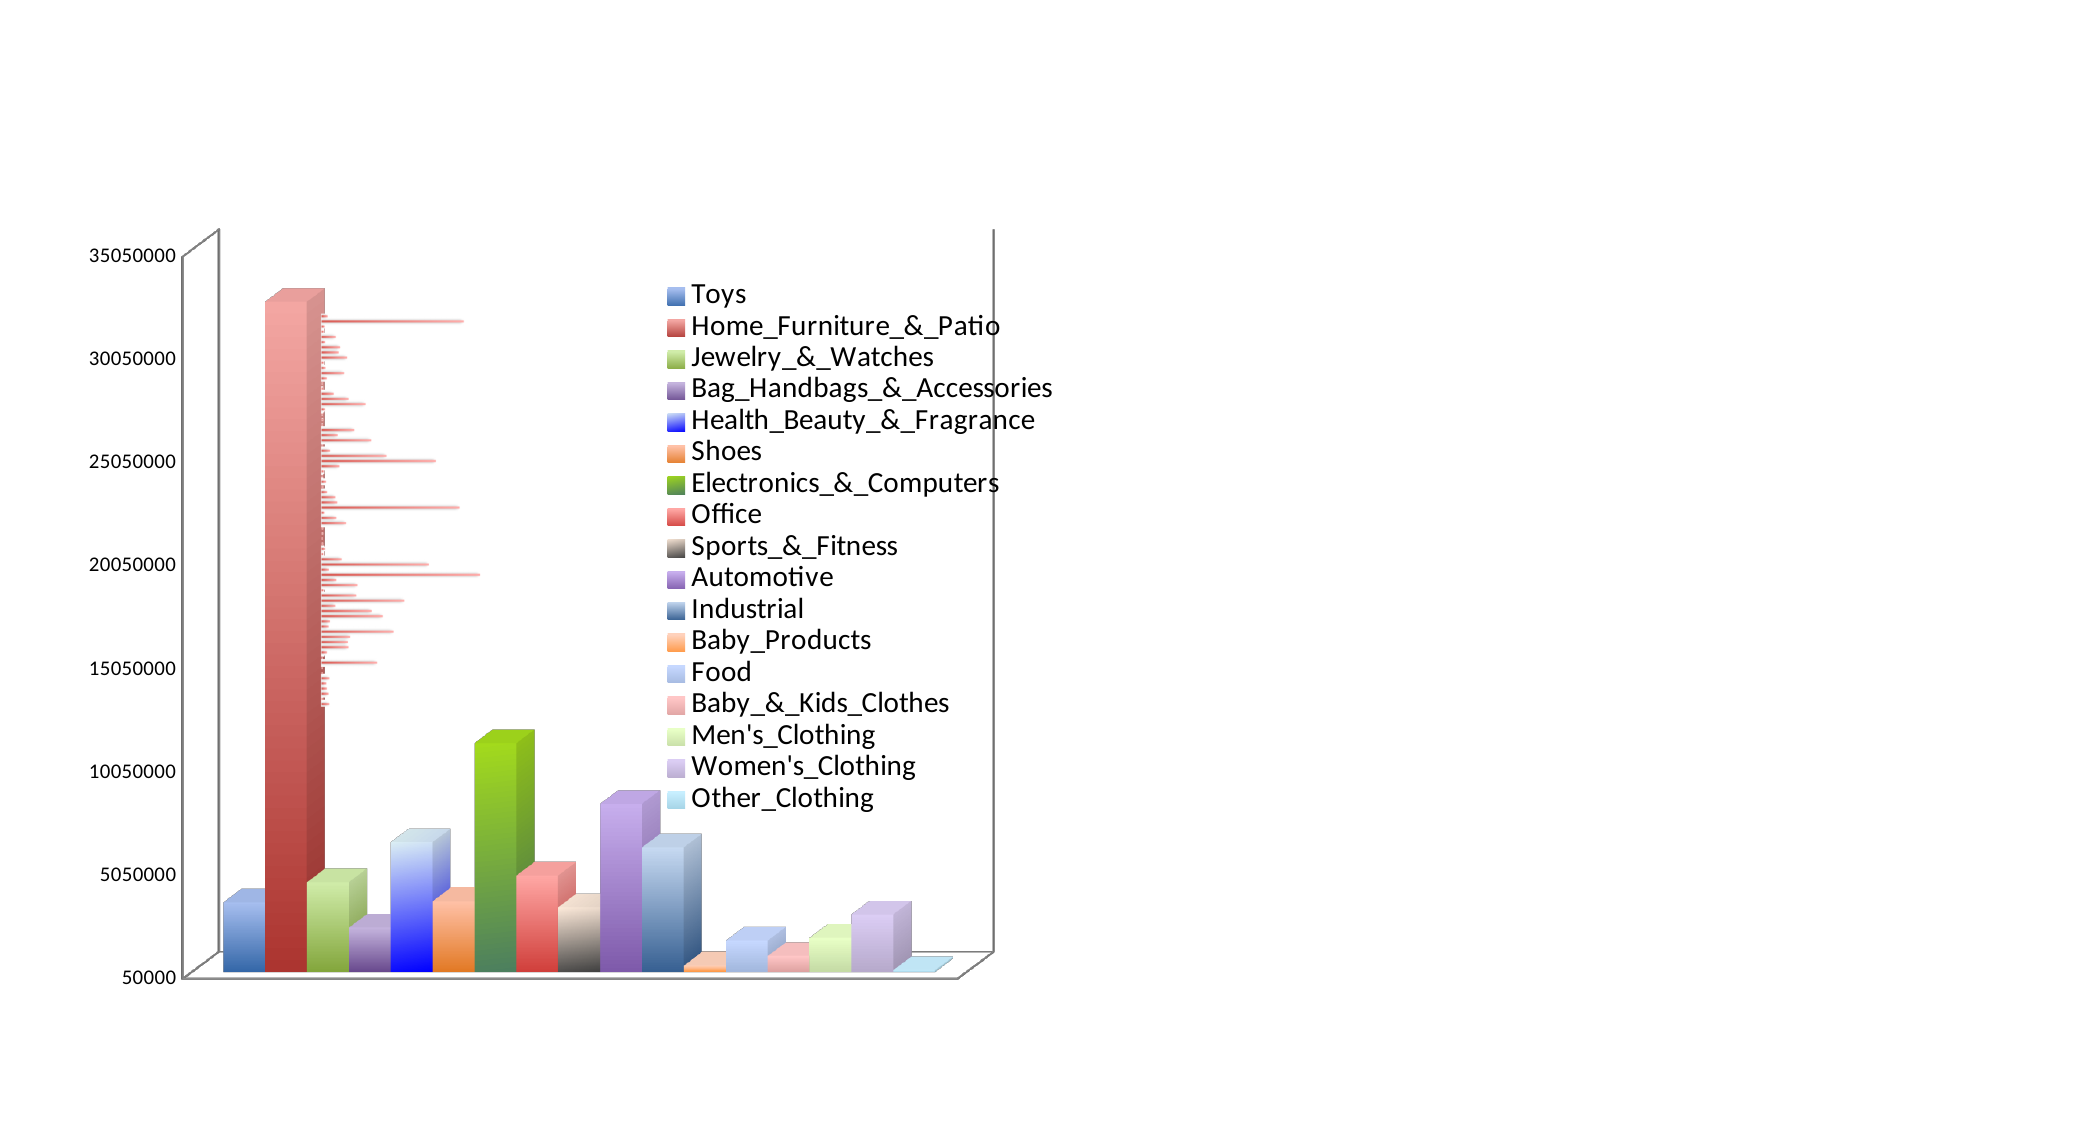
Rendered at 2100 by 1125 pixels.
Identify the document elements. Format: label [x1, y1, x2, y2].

chart [61, 211, 1439, 1007]
picture [198, 425, 601, 596]
